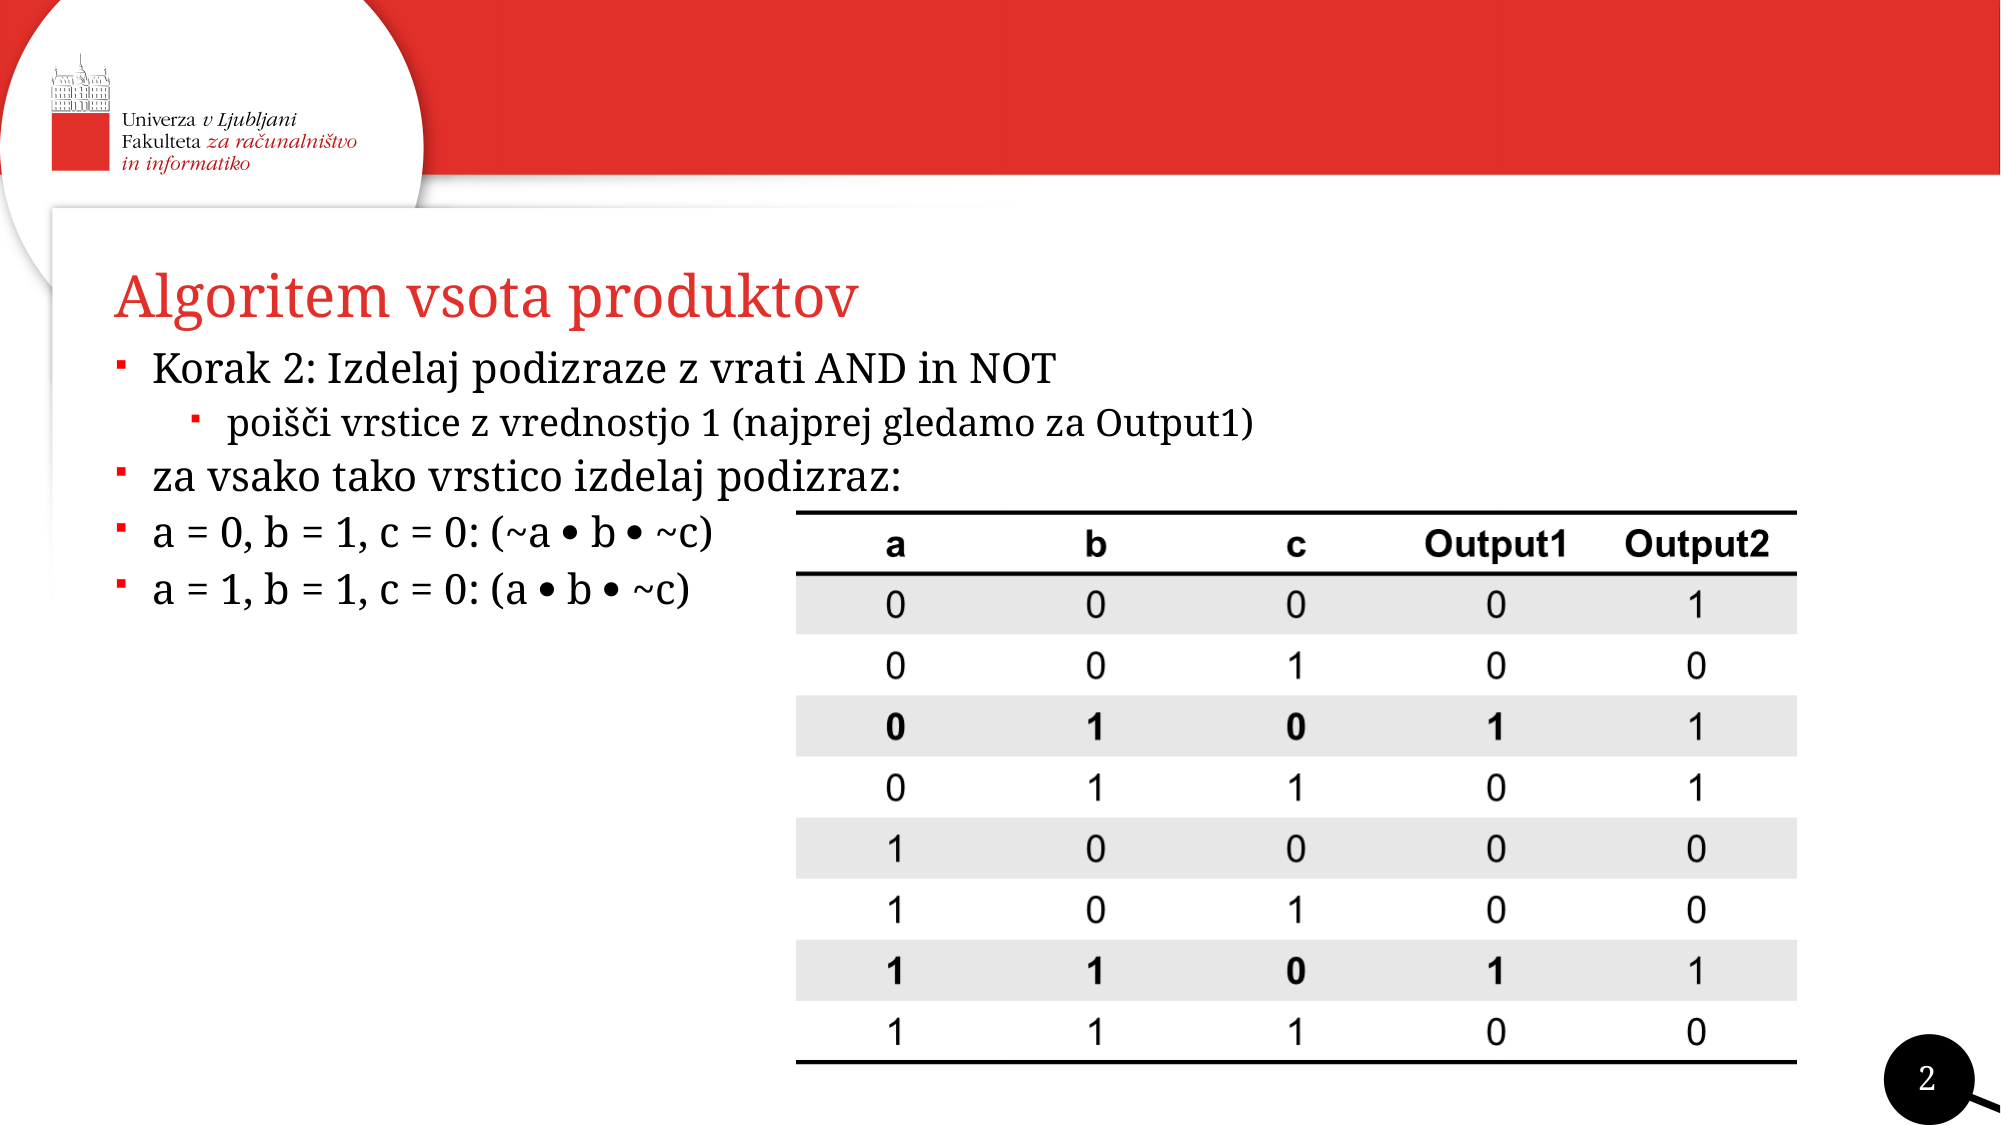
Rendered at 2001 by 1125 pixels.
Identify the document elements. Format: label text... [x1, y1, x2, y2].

list Korak 2: Izdelaj podizraze z vrati AND in NOT poišči vrstice z vrednostjo 1 (najprej gledamo za Output1) za vsako tako vrstico izdelaj podizraz: a = 0, b = 1, c = 0: (~a  b  ~c) a = 1, b = 1, c = 0: (a  b  ~c) [99, 340, 1797, 1032]
picture [0, 0, 2001, 1125]
slide_number 2 [1501, 1046, 1952, 1107]
title Algoritem vsota produktov [99, 257, 1797, 340]
